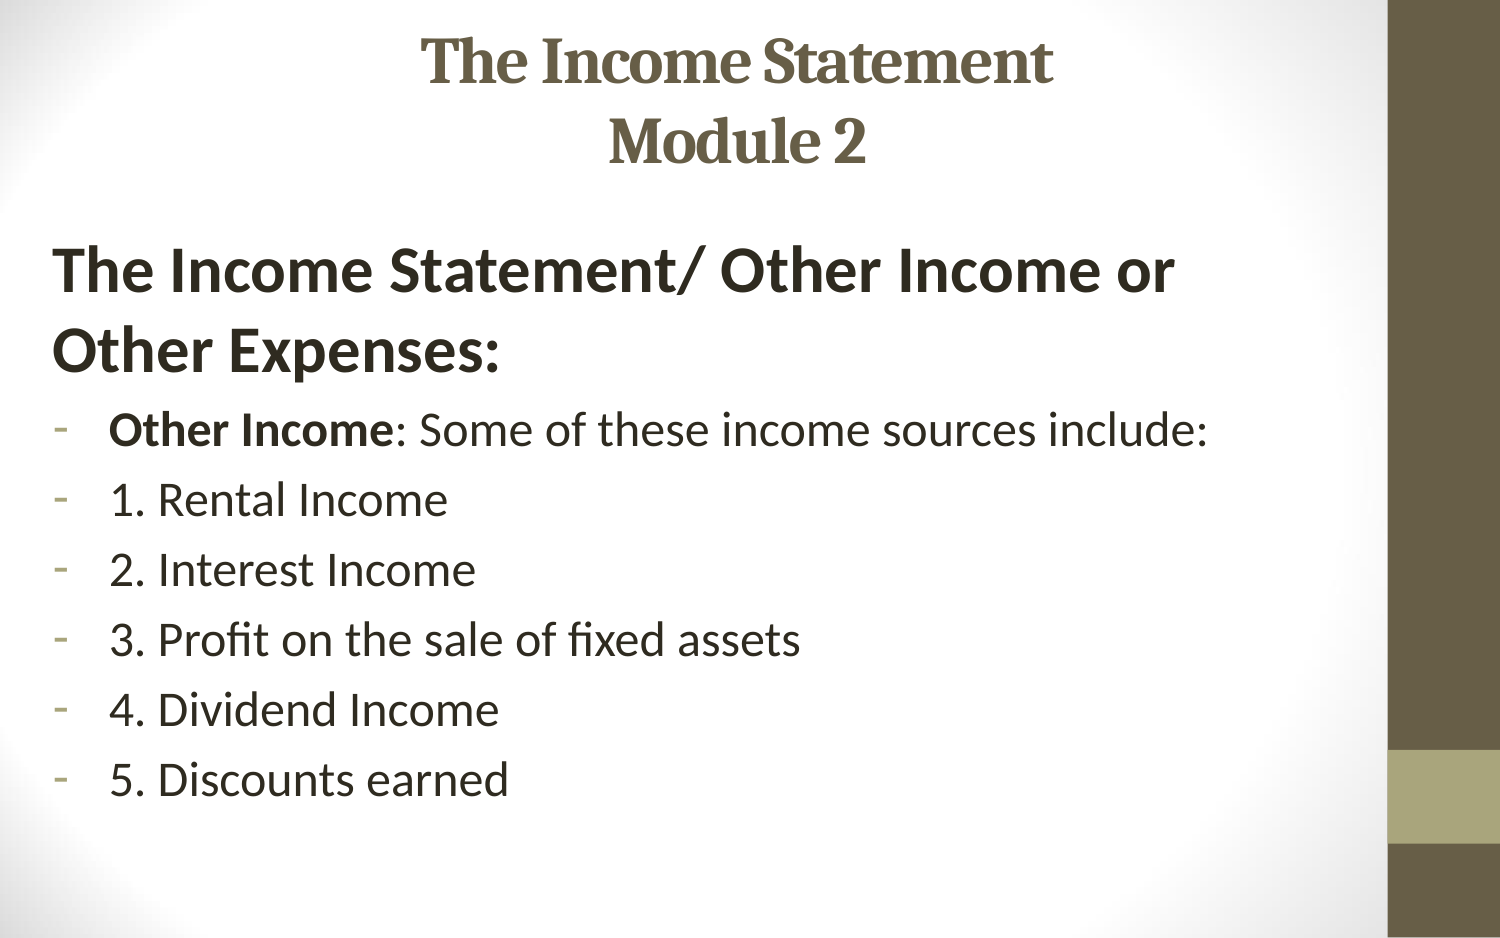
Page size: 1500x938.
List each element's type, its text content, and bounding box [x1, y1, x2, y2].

picture [0, 0, 1387, 938]
subtitle The Income Statement/ Other Income or Other Expenses: Other Income: Some of these income sources include: 1. Rental Income 2. Interest Income 3. Profit on the sale of fixed assets 4. Dividend Income 5. Discounts earned [37, 218, 1338, 938]
title The Income Statement Module 2 [99, 62, 1375, 365]
